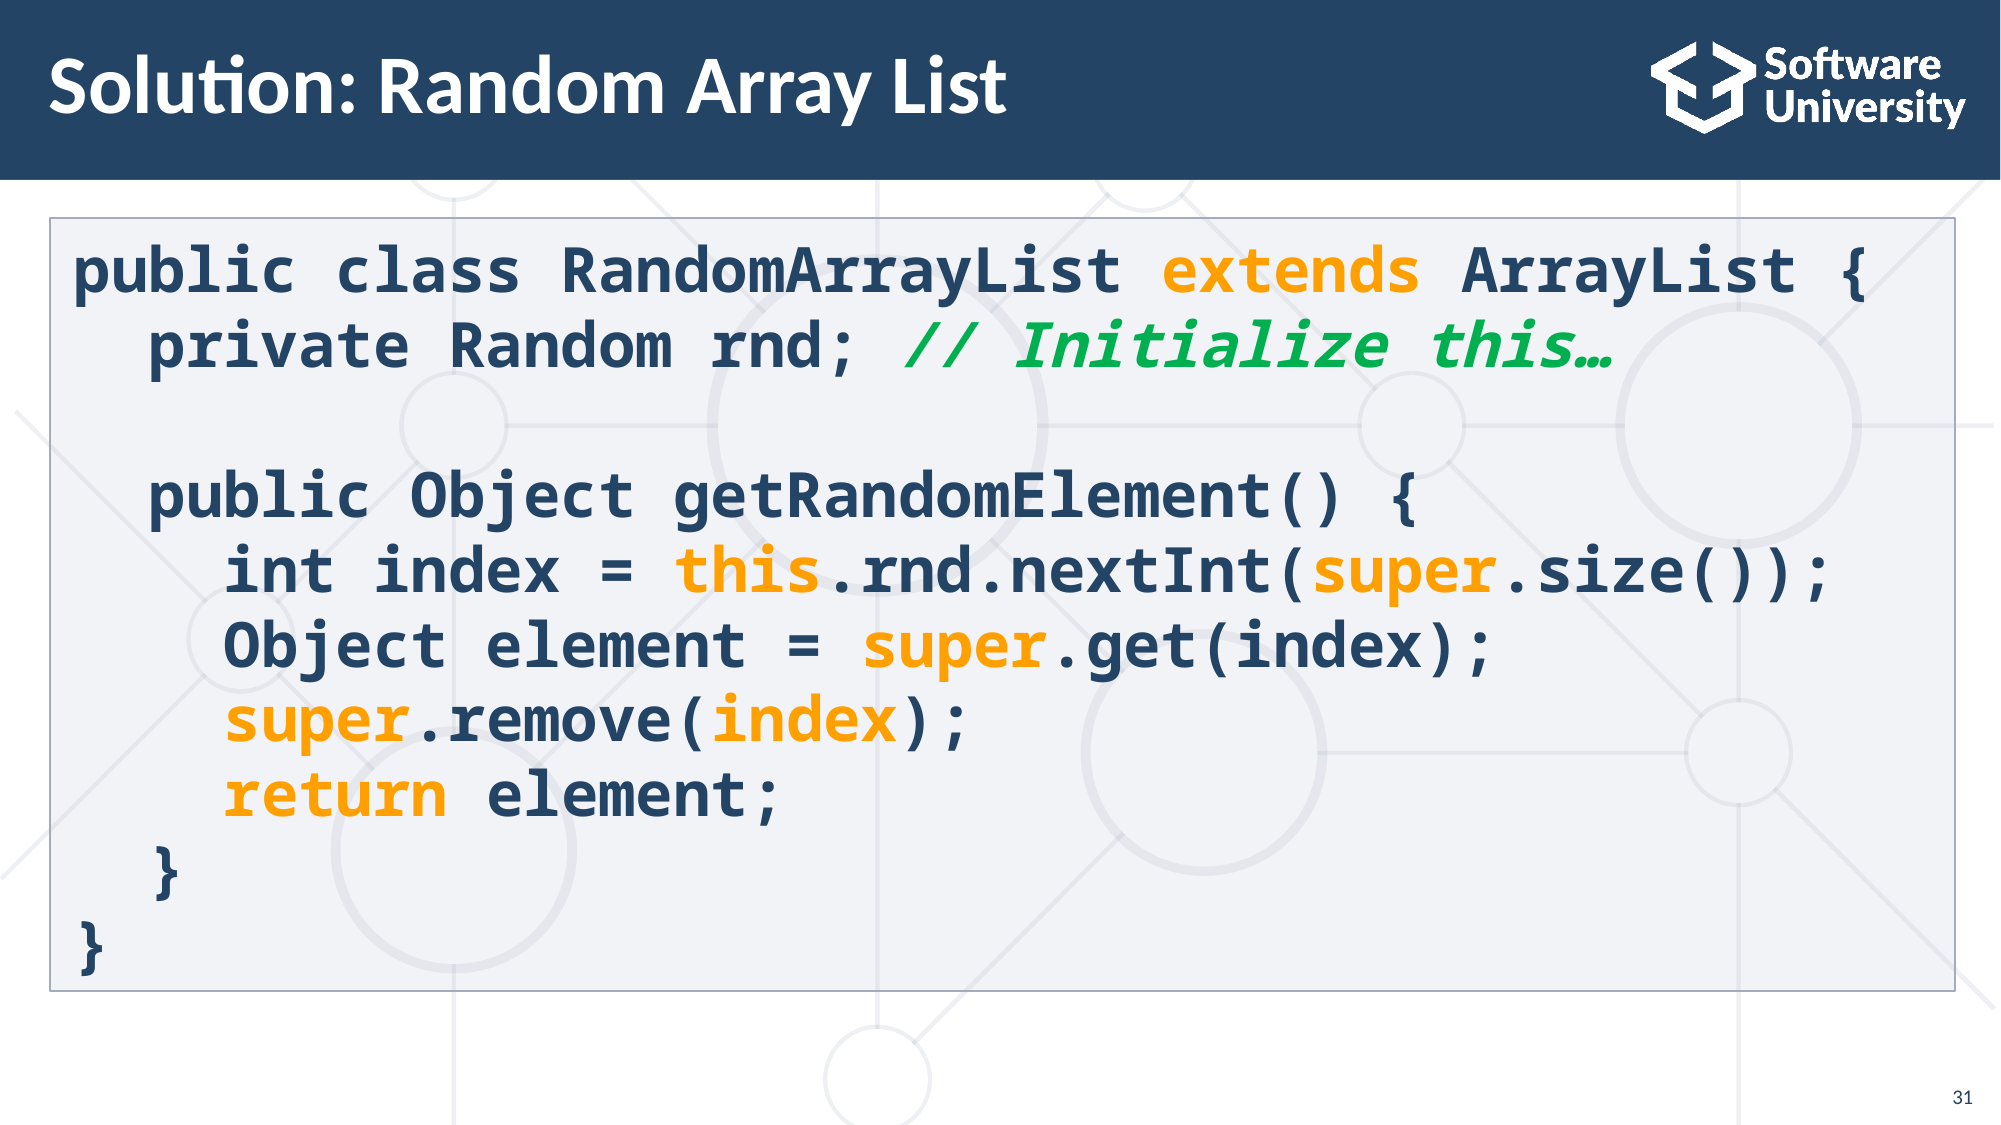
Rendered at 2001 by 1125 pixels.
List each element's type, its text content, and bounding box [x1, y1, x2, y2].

slide_number 31 [1927, 1067, 1989, 1117]
picture [1651, 41, 1966, 134]
title Solution: Random Array List [31, 16, 1625, 162]
text_box public class RandomArrayList extends ArrayList { private Random rnd; // Initialize this… public Object getRandomElement() { int index = this.rnd.nextInt(super.size()); Object element = super.get(index); super.remove(index); return element; } } [49, 218, 1956, 992]
